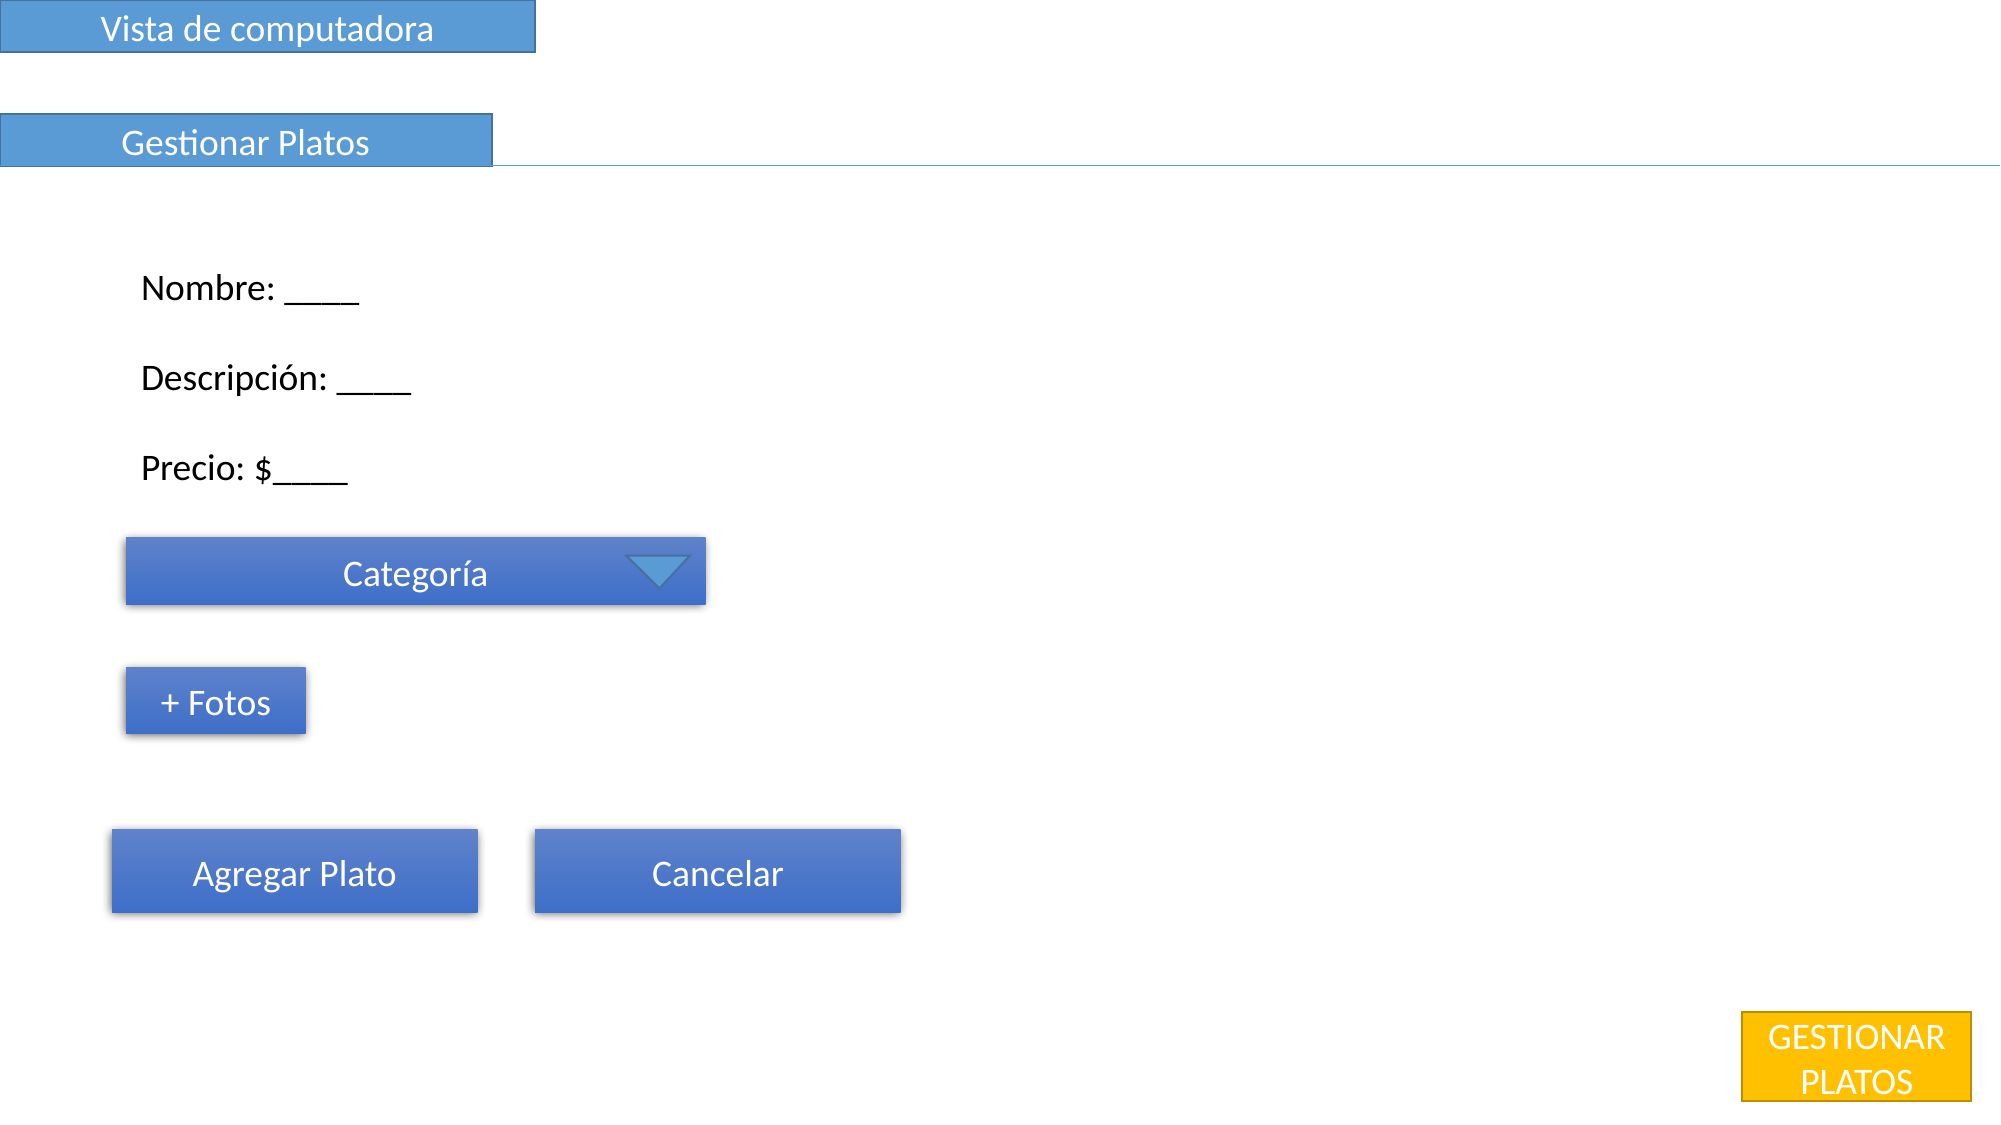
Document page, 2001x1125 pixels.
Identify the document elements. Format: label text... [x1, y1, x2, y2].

text_box Nombre: ____ Descripción: ____ Precio: $____ [126, 255, 858, 586]
text_box Categoría [126, 537, 706, 605]
text_box Cancelar [535, 829, 901, 913]
text_box Agregar Plato [112, 829, 478, 913]
text_box Gestionar Platos [0, 113, 493, 165]
text_box GESTIONAR PLATOS [1741, 1011, 1972, 1102]
text_box Vista de computadora [0, 0, 536, 53]
text_box + Fotos [126, 667, 306, 734]
text_box [623, 554, 693, 590]
